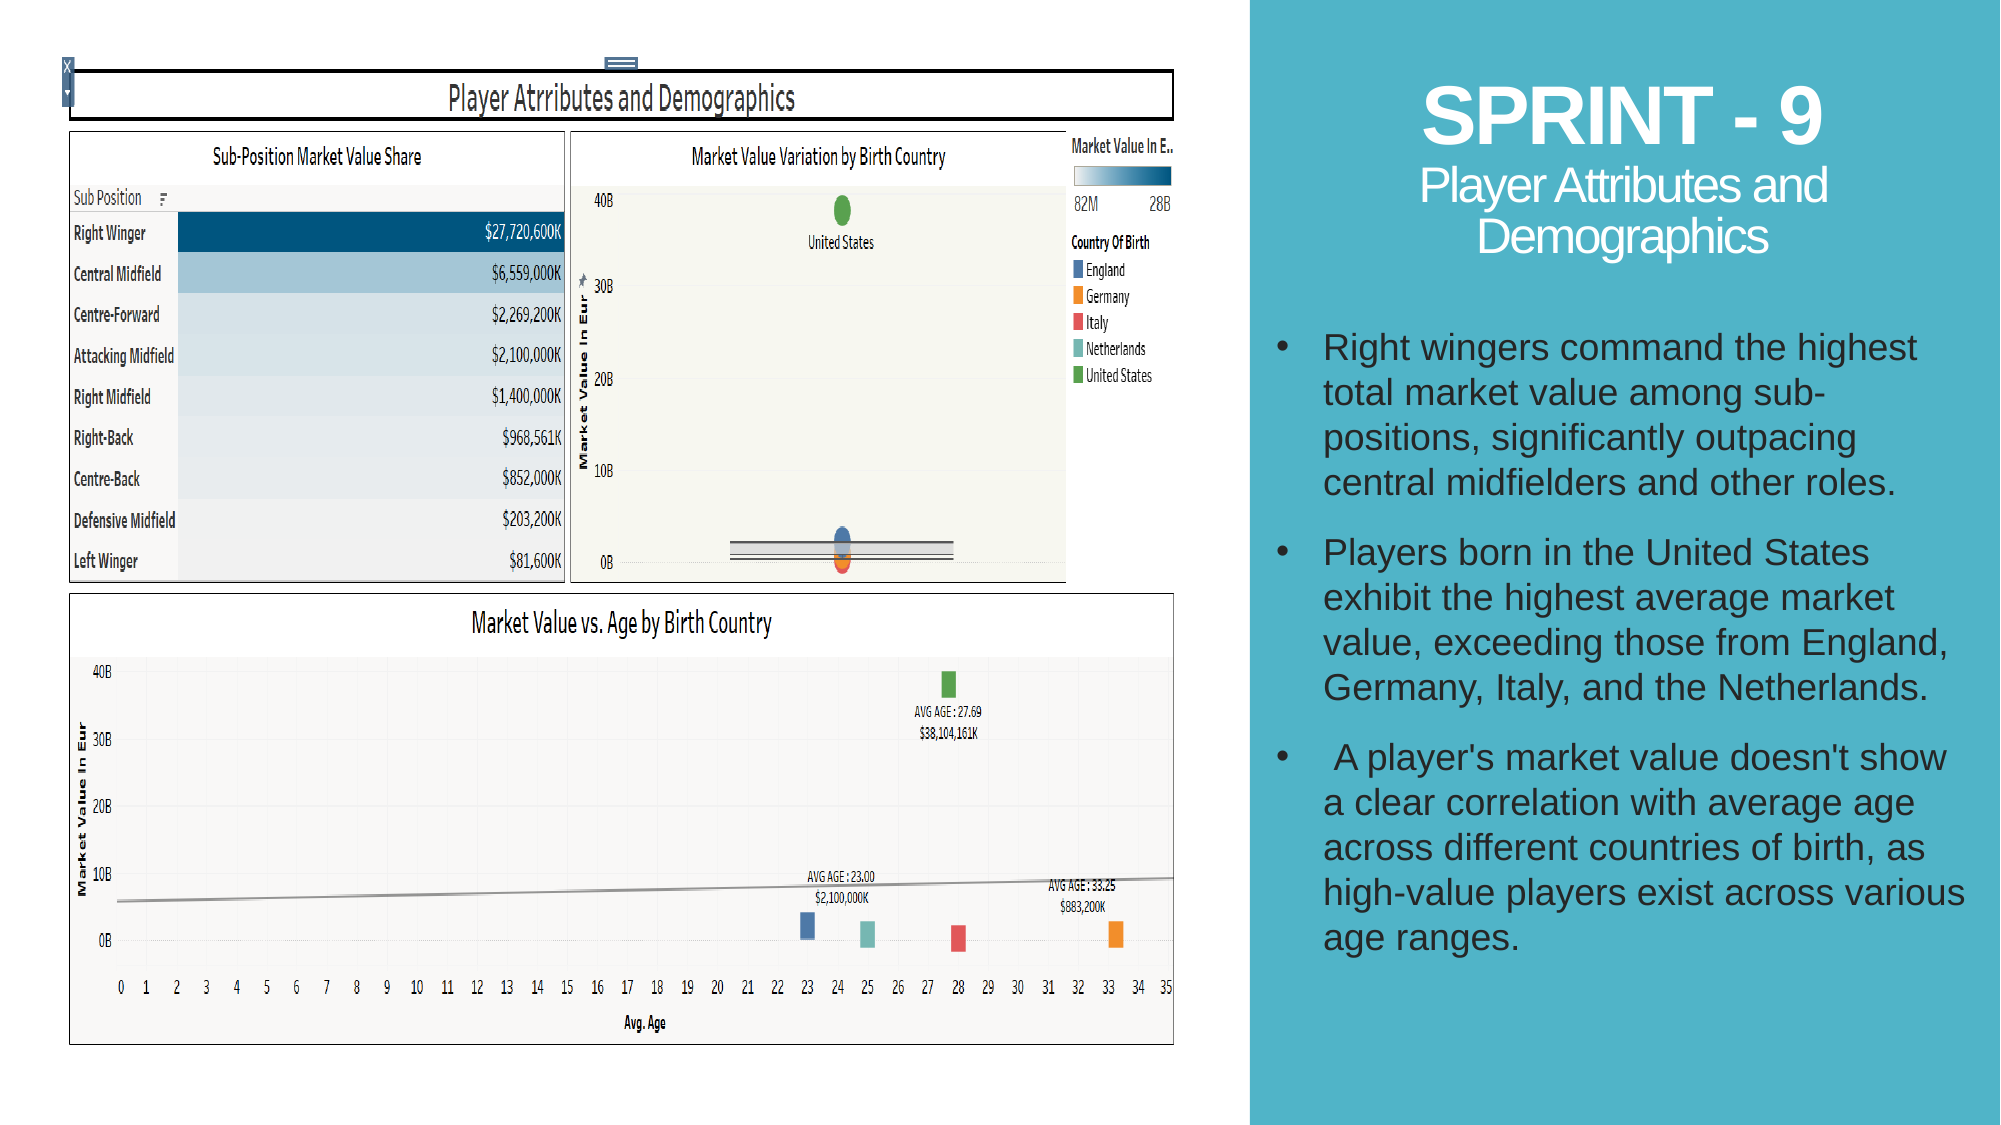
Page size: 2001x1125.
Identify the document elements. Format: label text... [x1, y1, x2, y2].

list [62, 57, 1180, 1057]
list Right wingers command the highest total market value among sub-positions, significantly outpacing central midfielders and other roles. Players born in the United States exhibit the highest average market value, exceeding those from England, Germany, Italy, and the Netherlands. A player's market value doesn't show a clear correlation with average age across different countries of birth, as high-value players exist across various age ranges. [1261, 315, 1986, 844]
title SPRINT - 9 Player Attributes and Demographics [1261, 41, 1986, 271]
